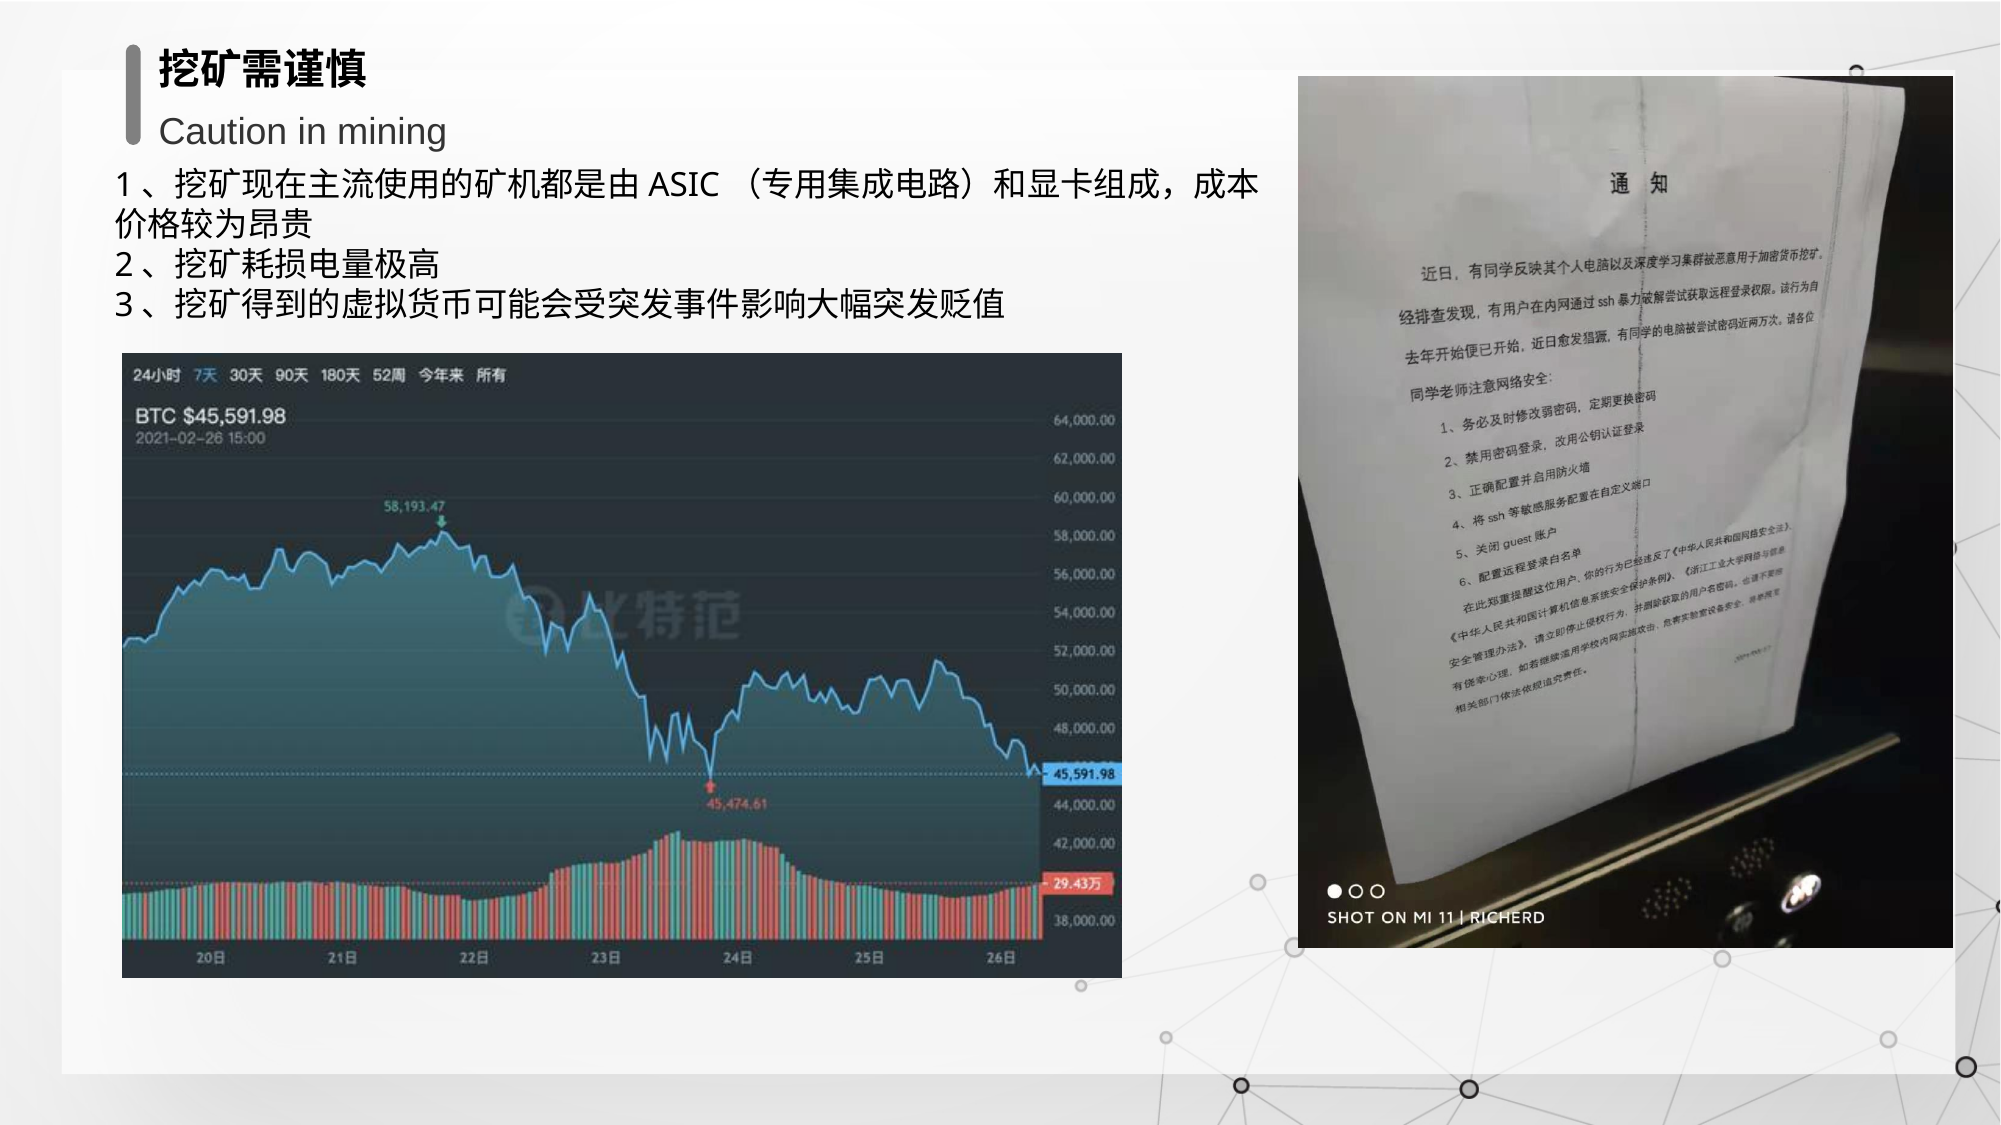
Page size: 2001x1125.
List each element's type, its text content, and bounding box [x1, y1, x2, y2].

picture [0, 0, 2001, 1125]
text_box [125, 35, 946, 153]
text_box 1、挖矿现在主流使用的矿机都是由ASIC（专用集成电路）和显卡组成，成本价格较为昂贵 2、挖矿耗损电量极高 3、挖矿得到的虚拟货币可能会受突发事件影响大幅突发贬值 [99, 155, 1298, 330]
